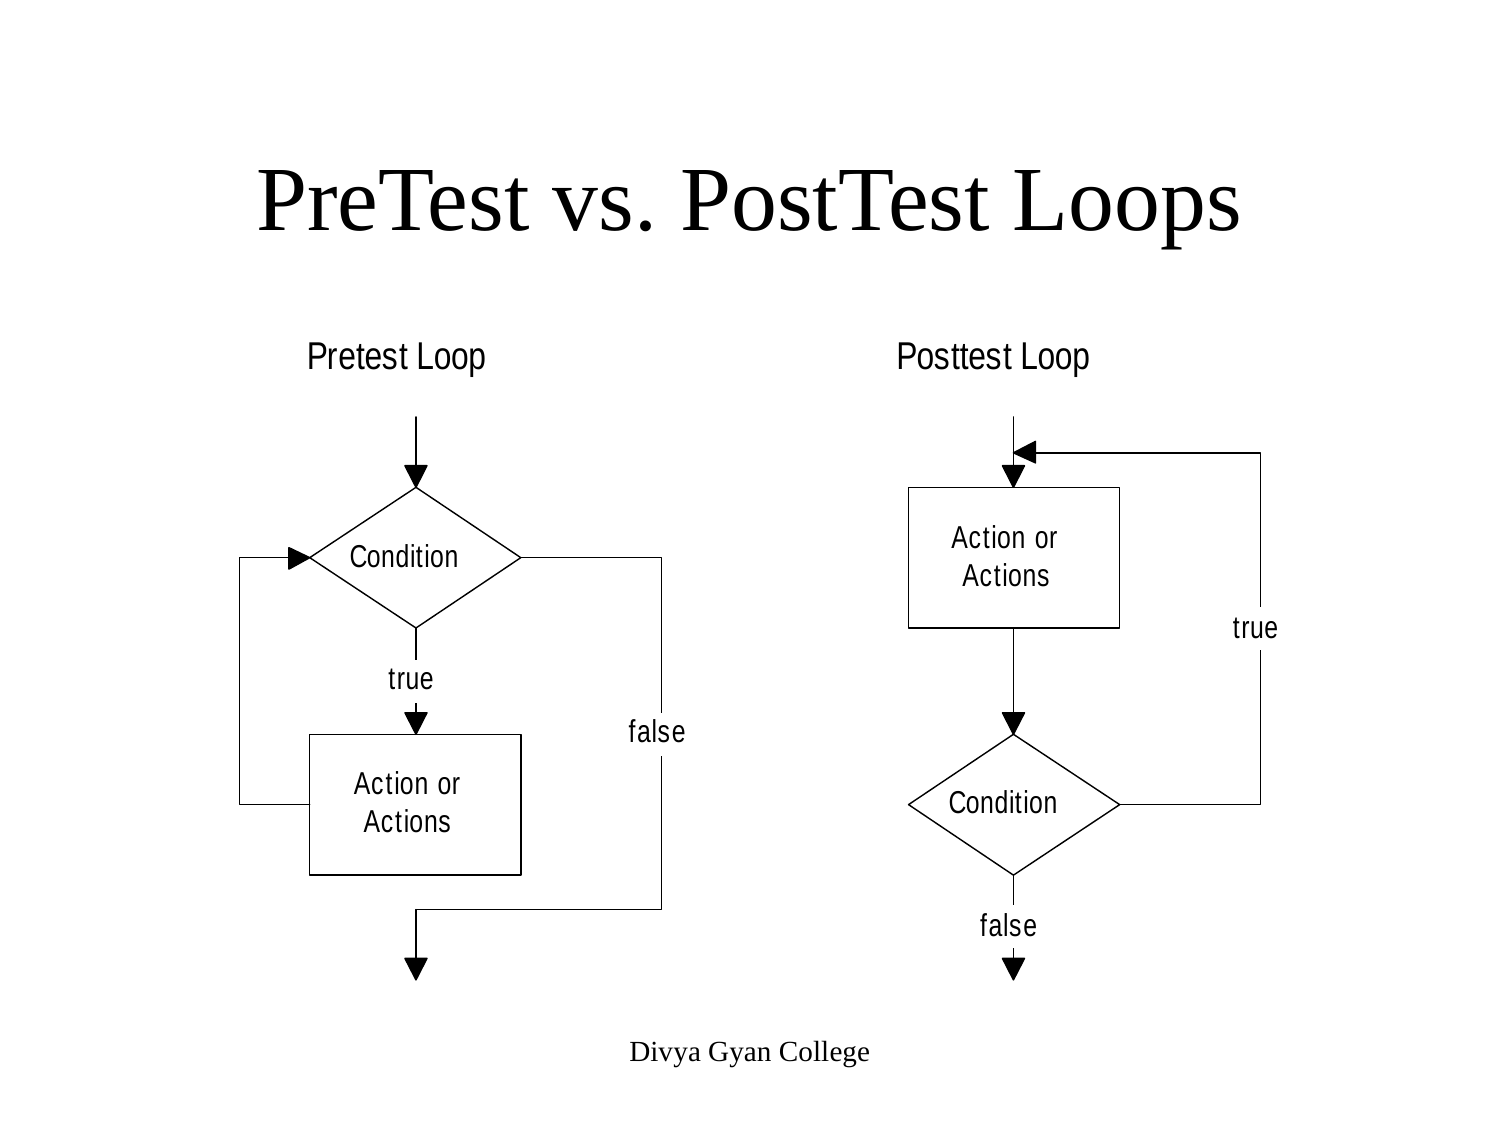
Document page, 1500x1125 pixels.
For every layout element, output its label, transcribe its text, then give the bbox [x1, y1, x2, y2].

title PreTest vs. PostTest Loops [112, 99, 1388, 288]
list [164, 324, 1335, 1000]
footer Divya Gyan College [512, 1025, 988, 1100]
